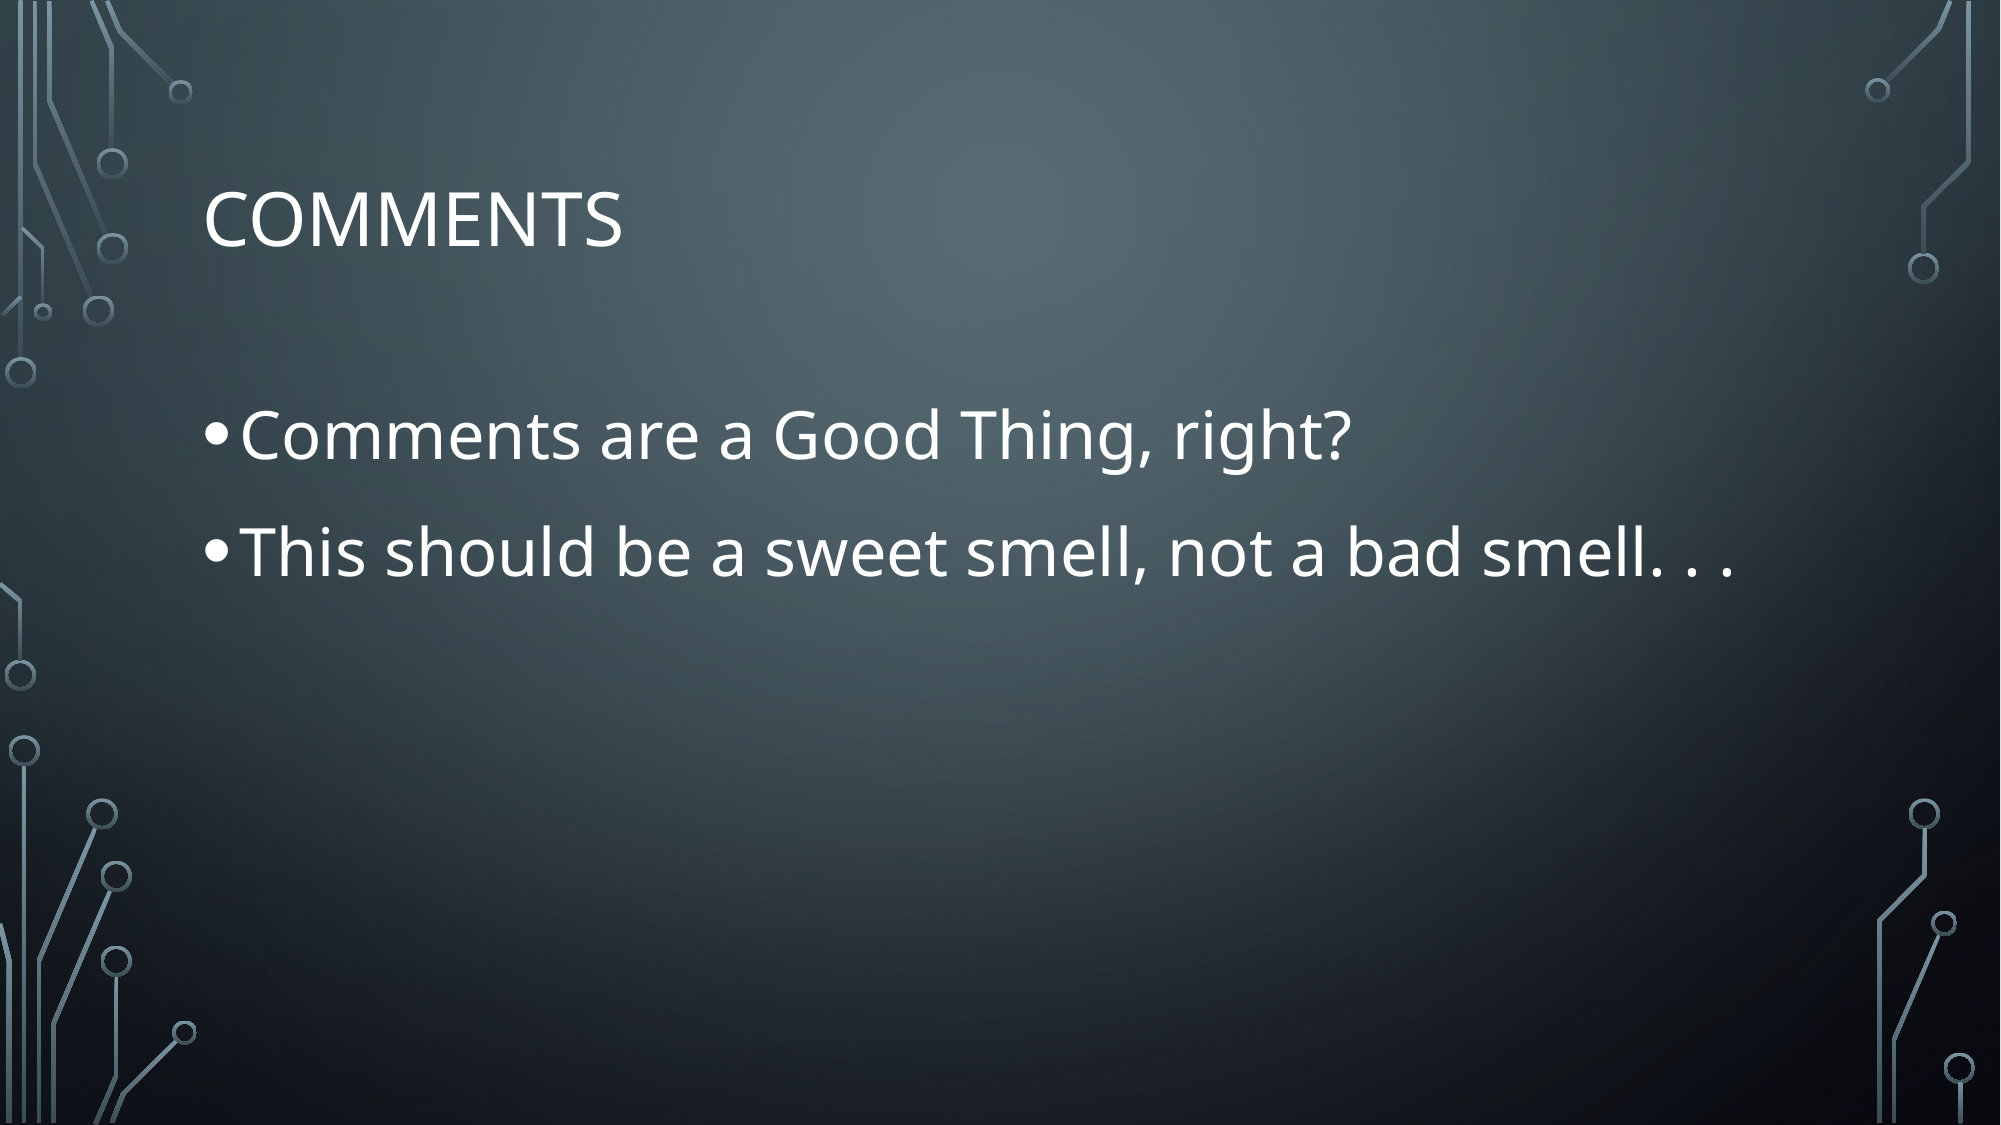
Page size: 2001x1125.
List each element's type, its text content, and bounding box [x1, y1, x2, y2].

title Comments [187, 101, 1813, 344]
list Comments are a Good Thing, right? This should be a sweet smell, not a bad smell. . . [187, 369, 1813, 1020]
